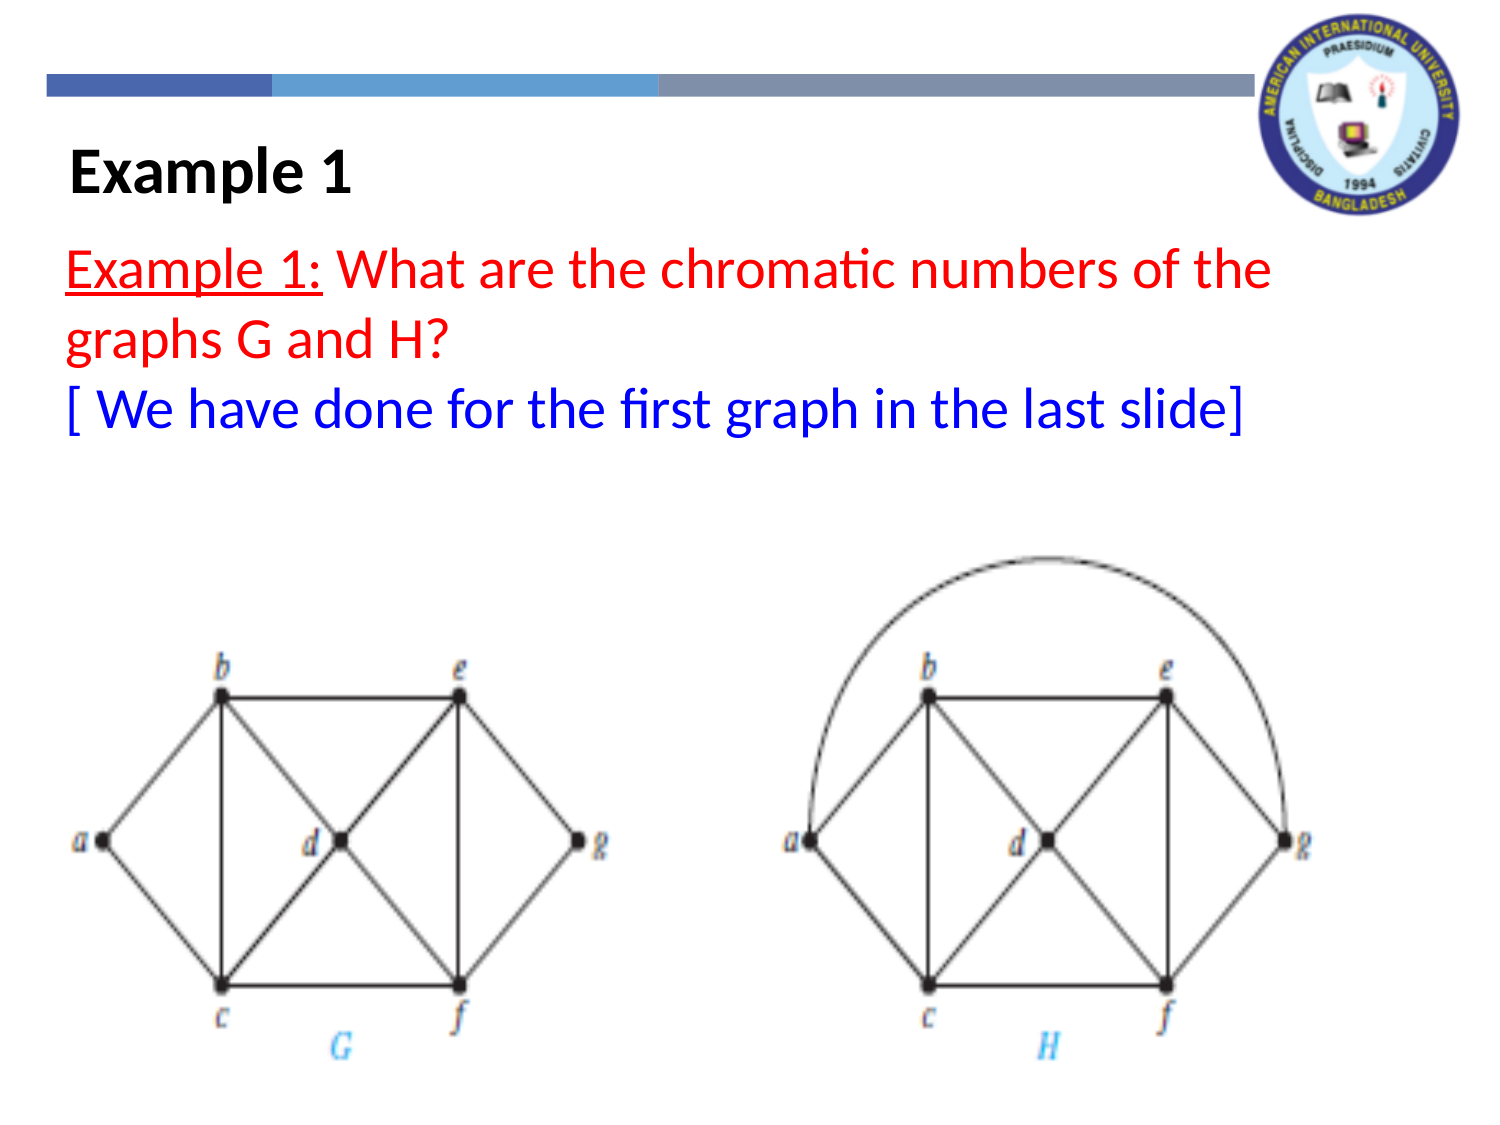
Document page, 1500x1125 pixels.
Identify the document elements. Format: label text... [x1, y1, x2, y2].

picture [49, 474, 1358, 1125]
text_box Example 1: What are the chromatic numbers of the graphs G and H? [ We have done for the first graph in the last slide] [50, 195, 1425, 475]
text_box Example 1 [55, 119, 1129, 195]
picture [1254, 9, 1465, 221]
